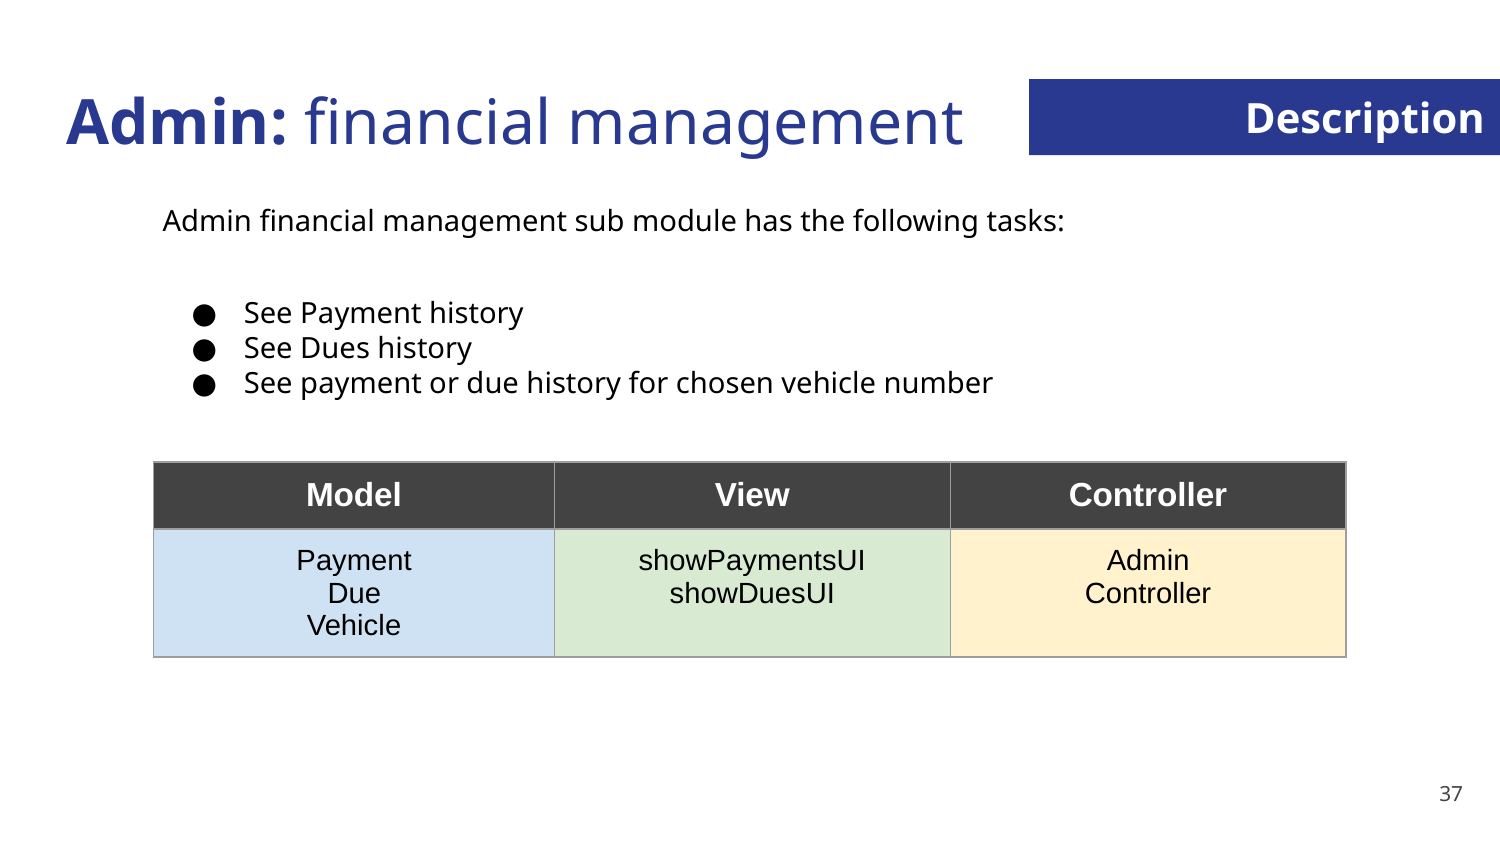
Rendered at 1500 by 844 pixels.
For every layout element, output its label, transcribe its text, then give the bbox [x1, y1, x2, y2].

title Admin: financial management [51, 67, 1449, 167]
table_header Model [154, 463, 554, 528]
table_header View [555, 463, 950, 528]
text_box Admin financial management sub module has the following tasks: [147, 187, 1353, 253]
text_box See Payment history See Dues history See payment or due history for chosen vehicle number [153, 279, 1321, 415]
table_cell showPaymentsUI showDuesUI [555, 530, 950, 656]
slide_number 37 [1387, 762, 1478, 828]
text_box Description [1029, 79, 1500, 156]
table_cell Admin Controller [951, 530, 1345, 656]
table_header Controller [951, 463, 1345, 528]
table_cell Payment Due Vehicle [154, 530, 554, 656]
